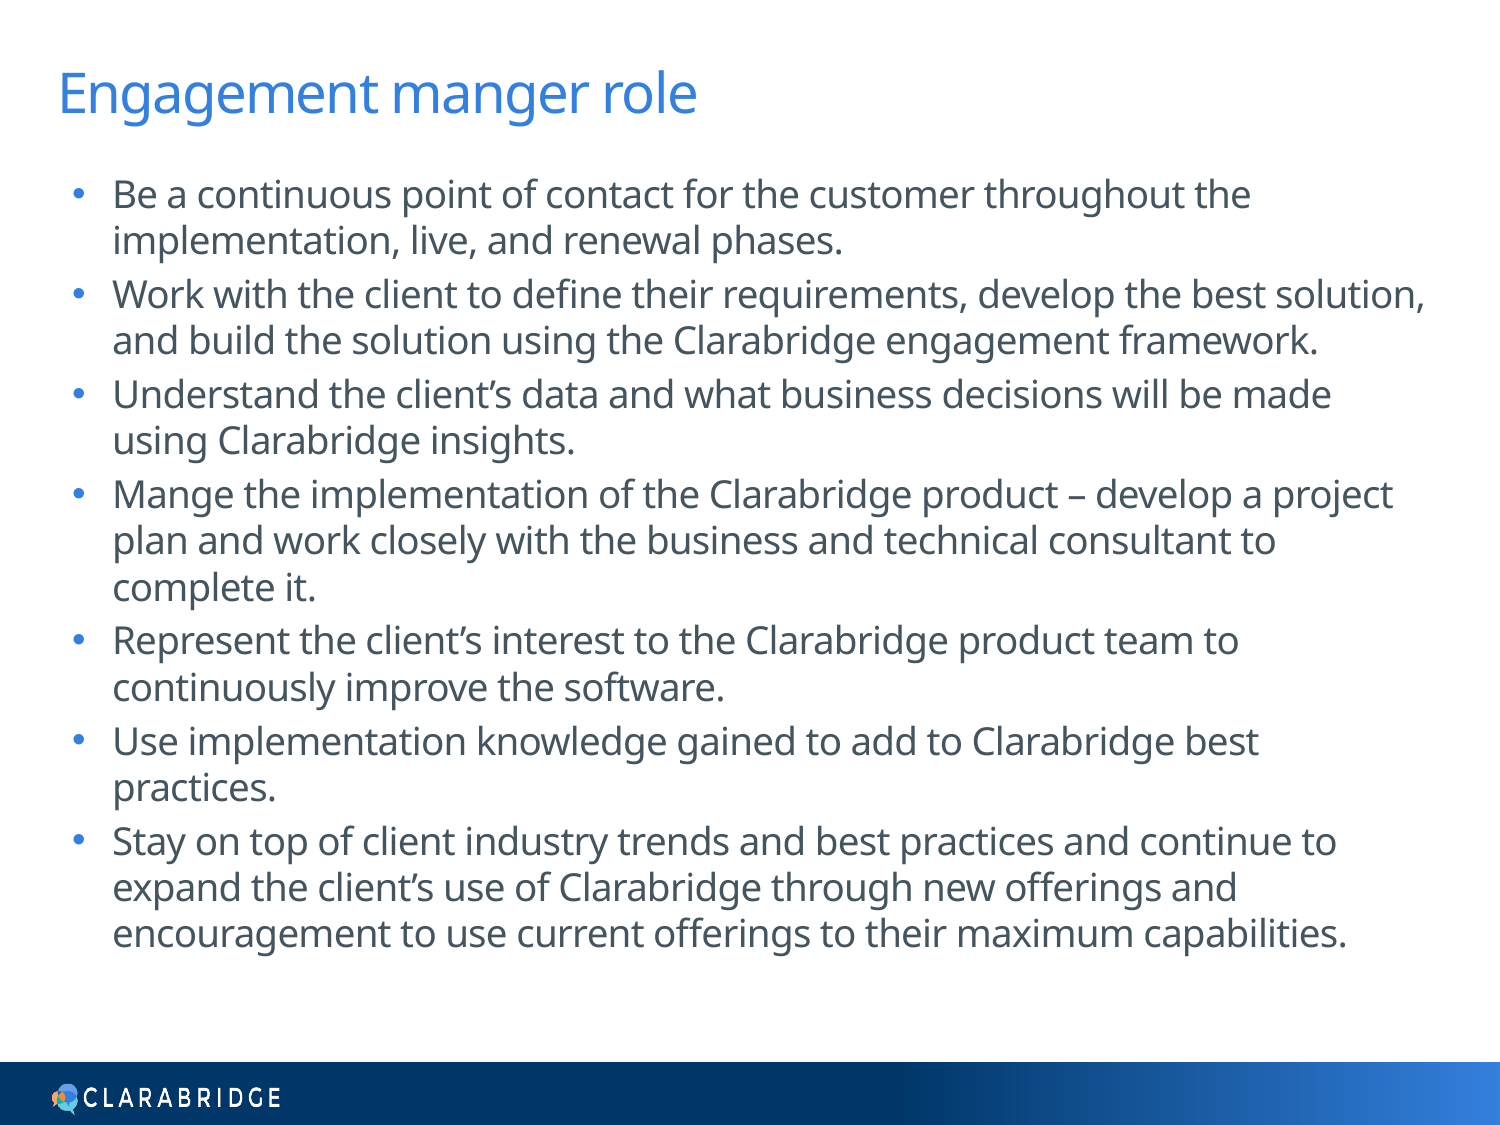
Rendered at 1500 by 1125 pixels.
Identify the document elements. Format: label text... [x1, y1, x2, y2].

title Engagement manger role [56, 56, 1445, 152]
list Be a continuous point of contact for the customer throughout the implementation, live, and renewal phases. Work with the client to define their requirements, develop the best solution, and build the solution using the Clarabridge engagement framework. Understand the client’s data and what business decisions will be made using Clarabridge insights. Mange the implementation of the Clarabridge product – develop a project plan and work closely with the business and technical consultant to complete it. Represent the client’s interest to the Clarabridge product team to continuously improve the software. Use implementation knowledge gained to add to Clarabridge best practices. Stay on top of client industry trends and best practices and continue to expand the client’s use of Clarabridge through new offerings and encouragement to use current offerings to their maximum capabilities. [56, 162, 1445, 1013]
picture [46, 1074, 285, 1120]
